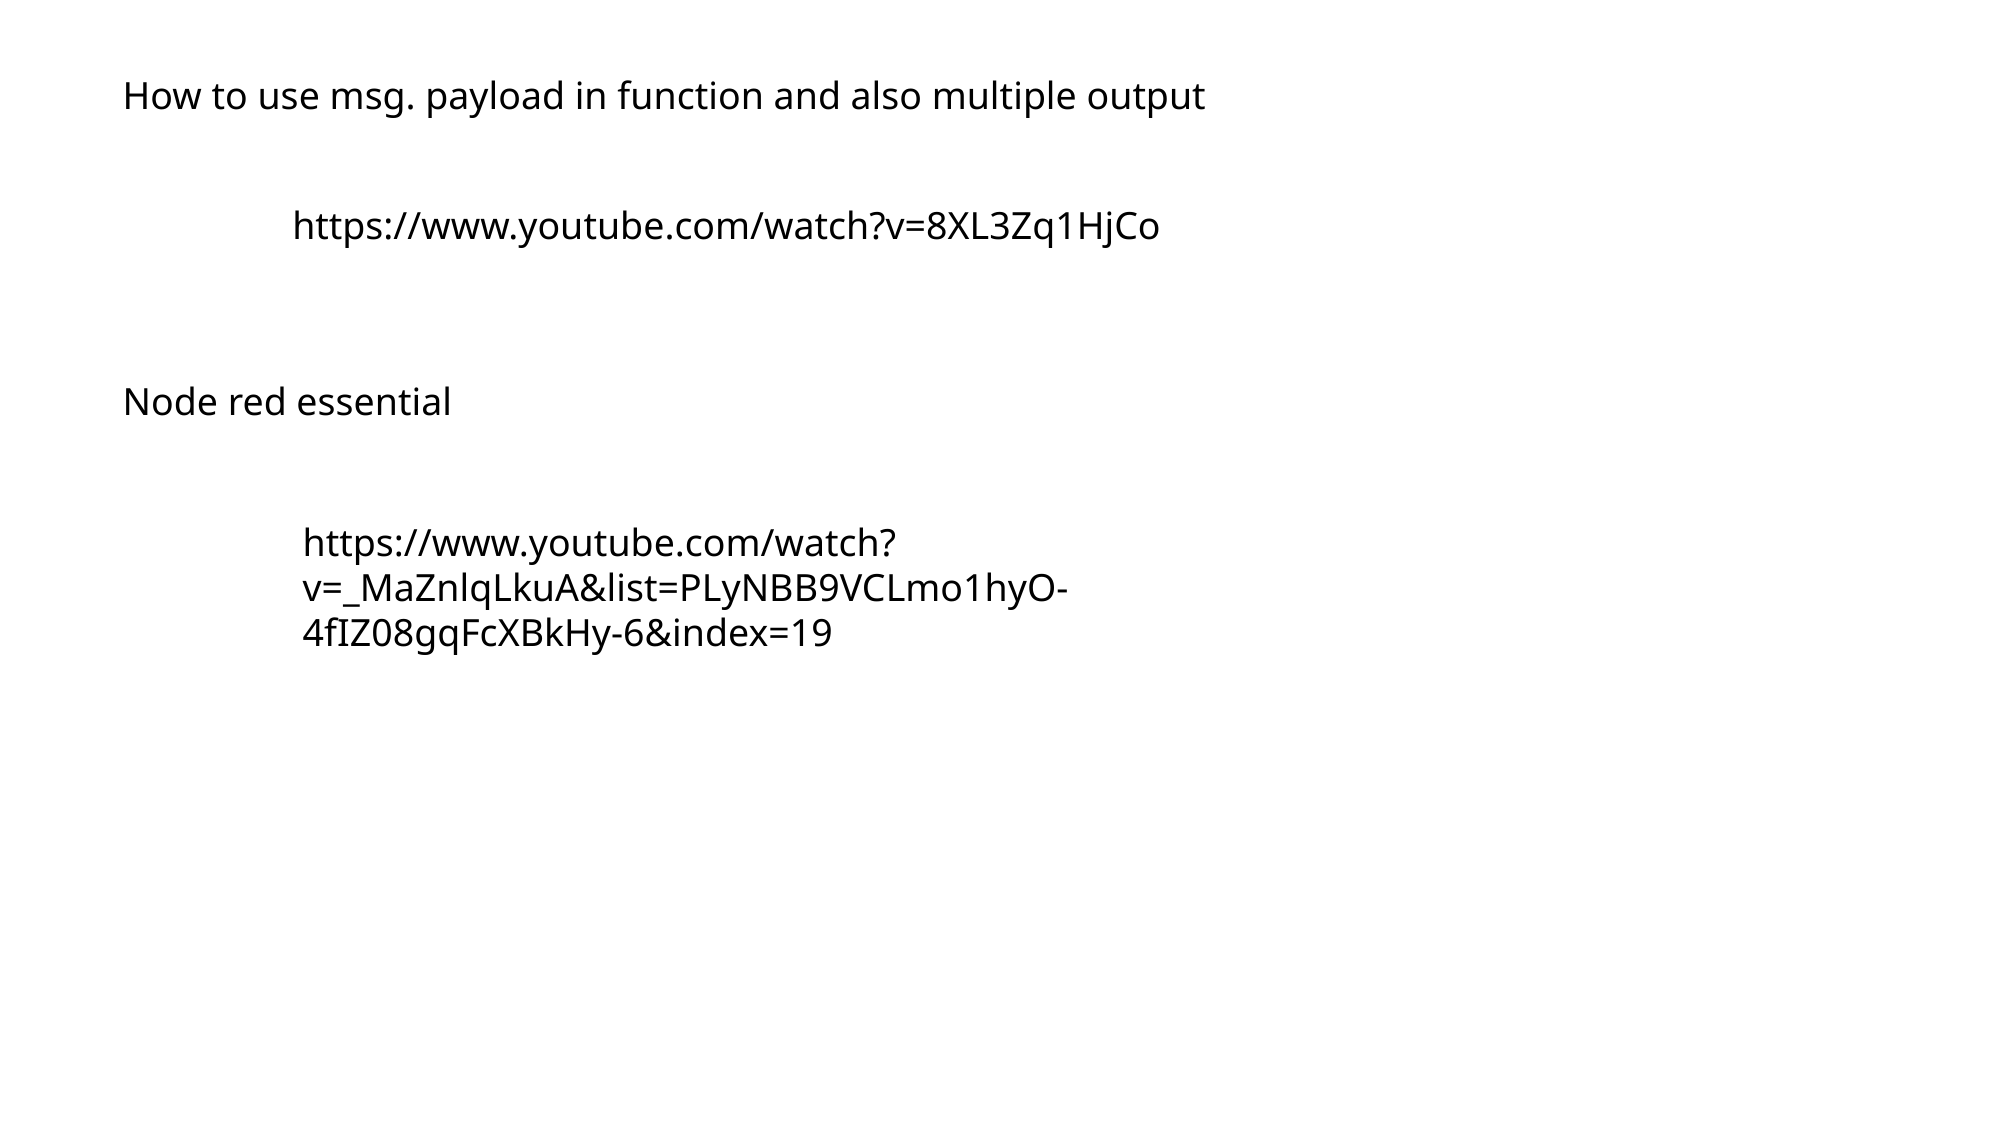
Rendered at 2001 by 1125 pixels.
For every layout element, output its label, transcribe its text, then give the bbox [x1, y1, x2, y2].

text_box https://www.youtube.com/watch?v=_MaZnlqLkuA&list=PLyNBB9VCLmo1hyO-4fIZ08gqFcXBkHy-6&index=19 [287, 511, 1212, 662]
text_box How to use msg. payload in function and also multiple output [107, 64, 1803, 125]
text_box Node red essential [107, 370, 1319, 431]
text_box https://www.youtube.com/watch?v=8XL3Zq1HjCo [277, 194, 1341, 255]
